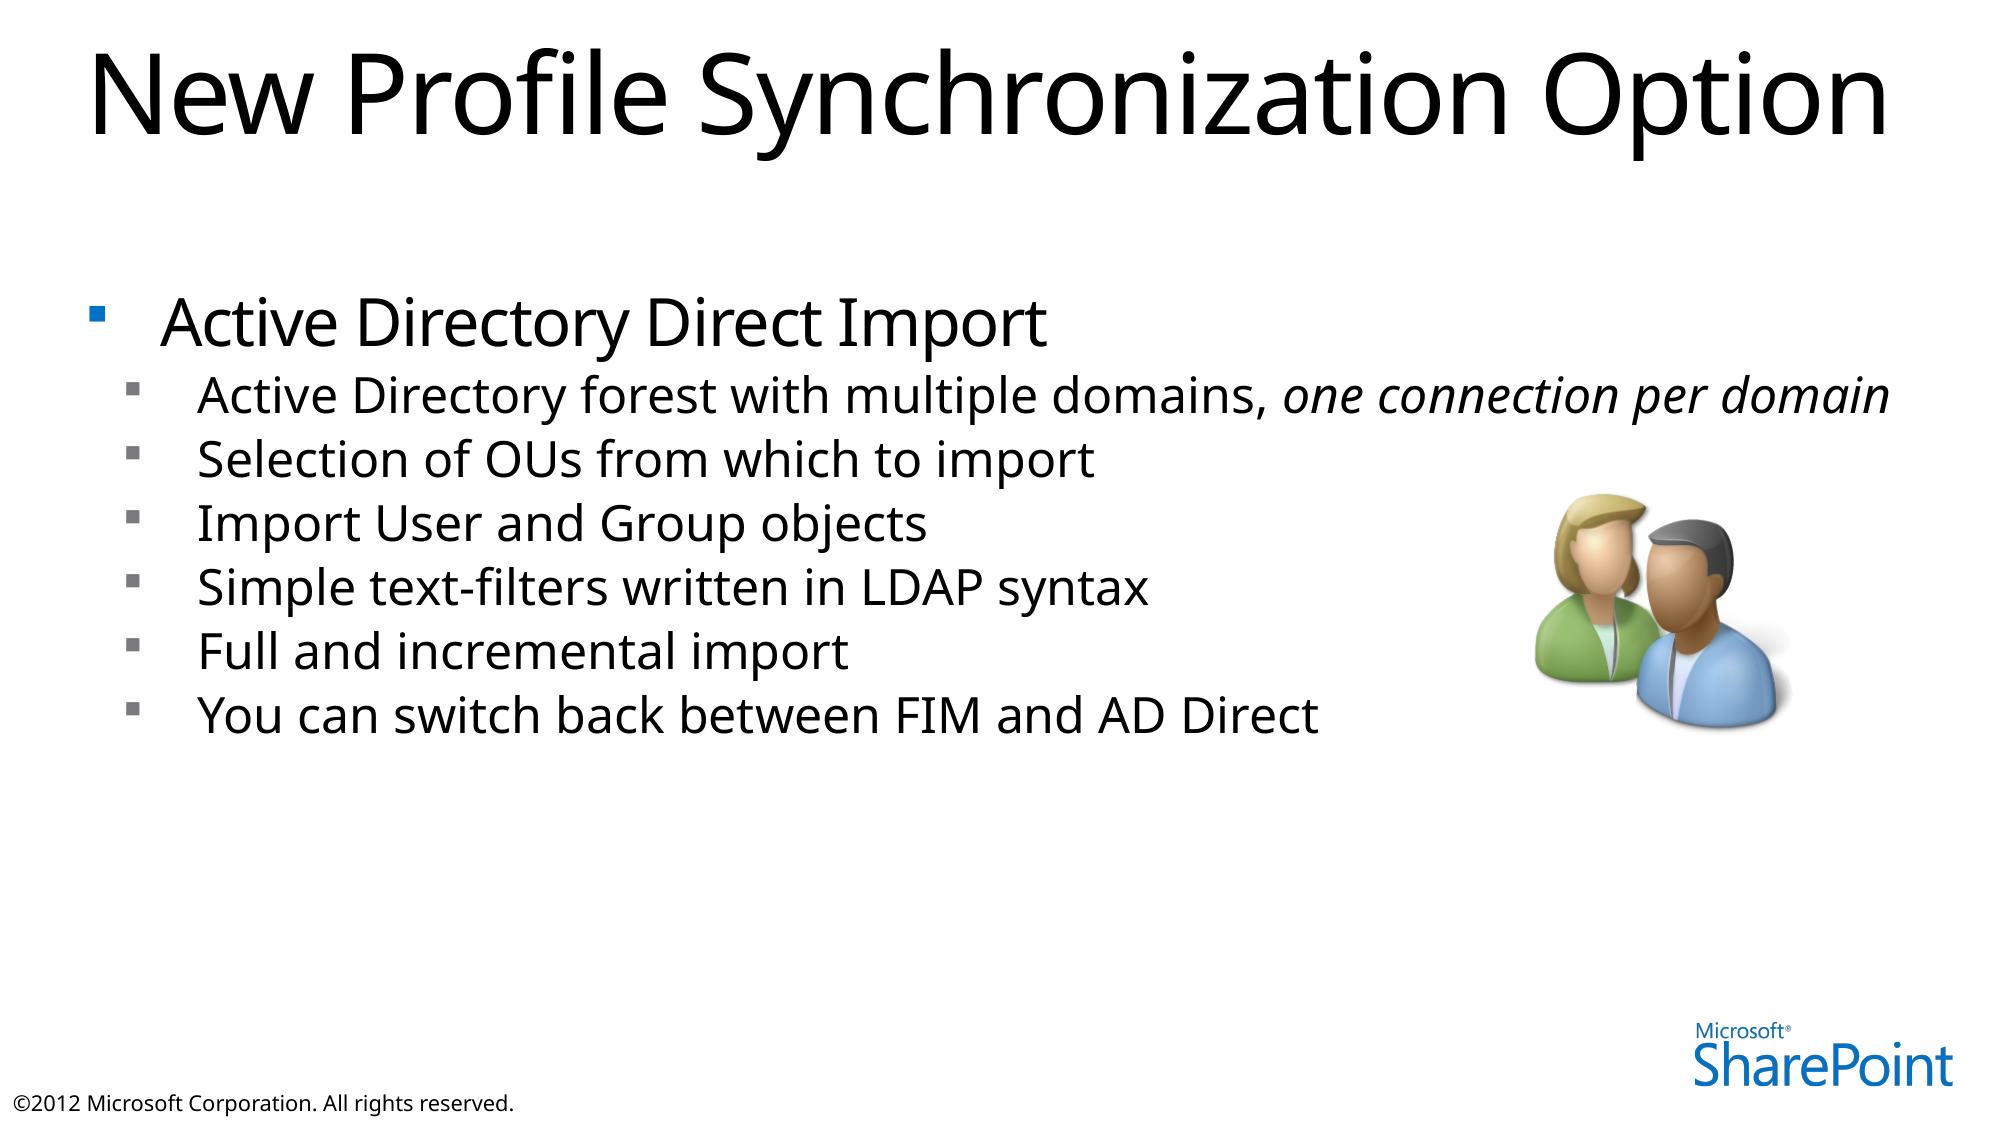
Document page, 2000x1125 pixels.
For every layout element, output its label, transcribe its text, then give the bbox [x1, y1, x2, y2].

picture [1533, 492, 1795, 735]
picture [1690, 1007, 1953, 1098]
list Active Directory Direct Import Active Directory forest with multiple domains, one connection per domain Selection of OUs from which to import Import User and Group objects Simple text-filters written in LDAP syntax Full and incremental import You can switch back between FIM and AD Direct [85, 288, 1914, 826]
title New Profile Synchronization Option [85, 37, 1914, 161]
